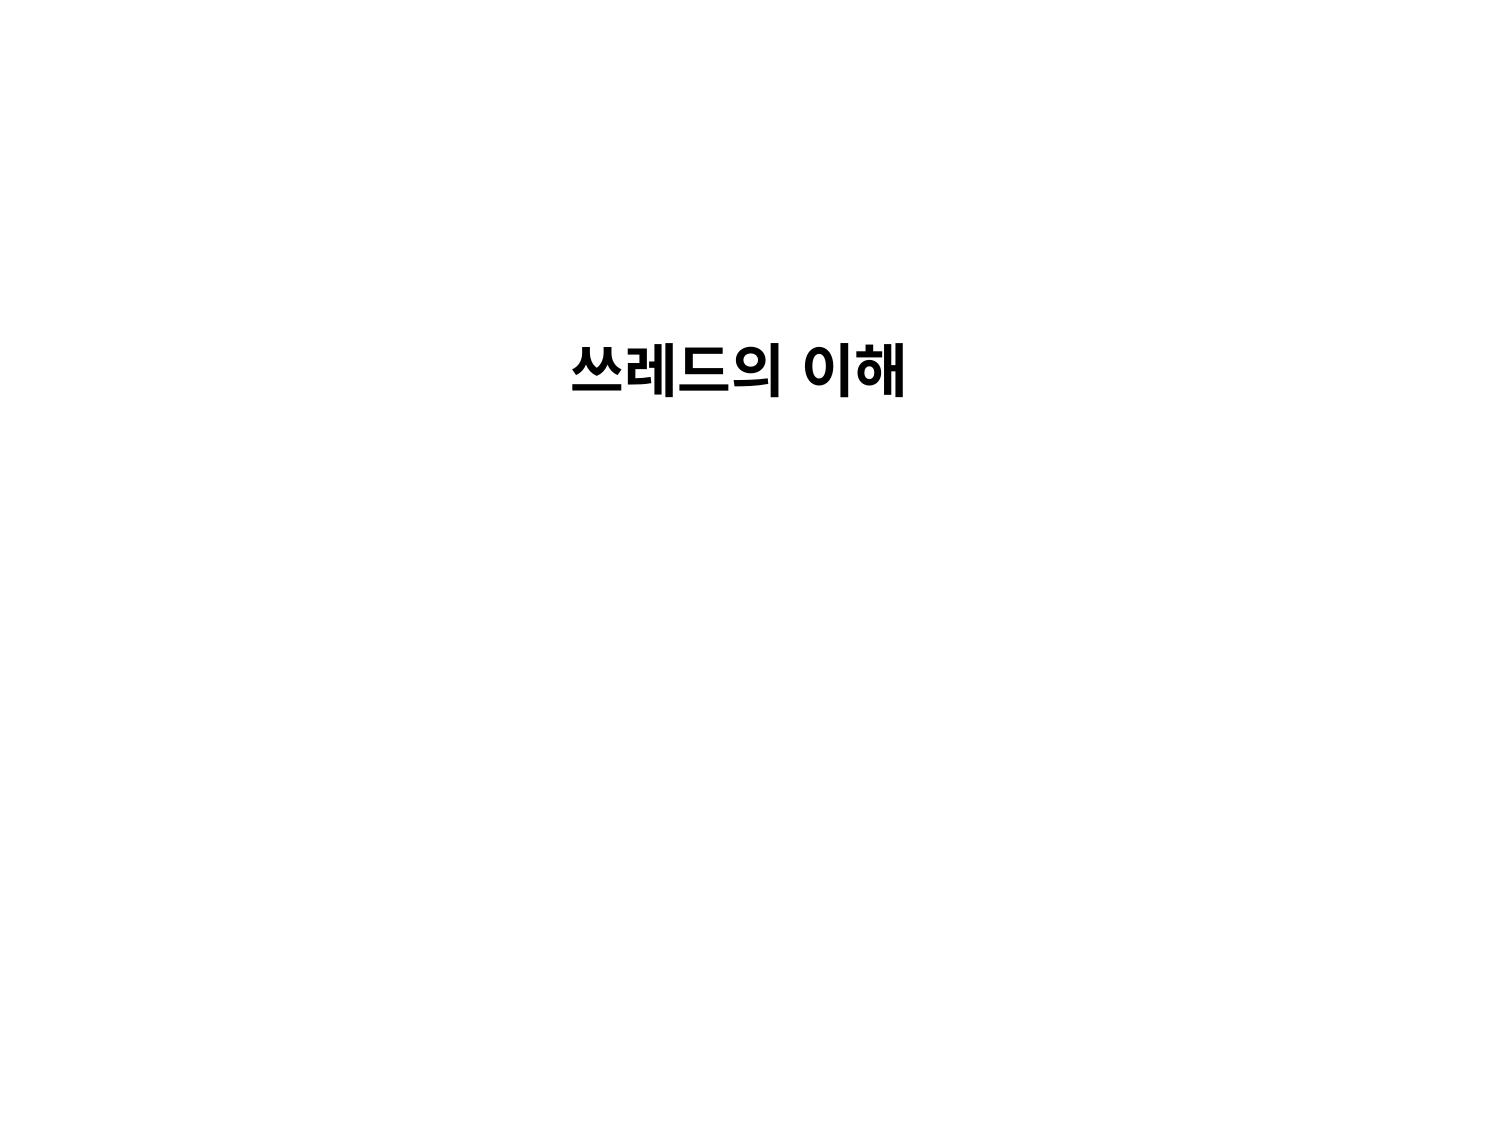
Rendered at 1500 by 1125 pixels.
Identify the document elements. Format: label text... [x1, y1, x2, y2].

text_box 쓰레드의 이해 [556, 326, 924, 411]
